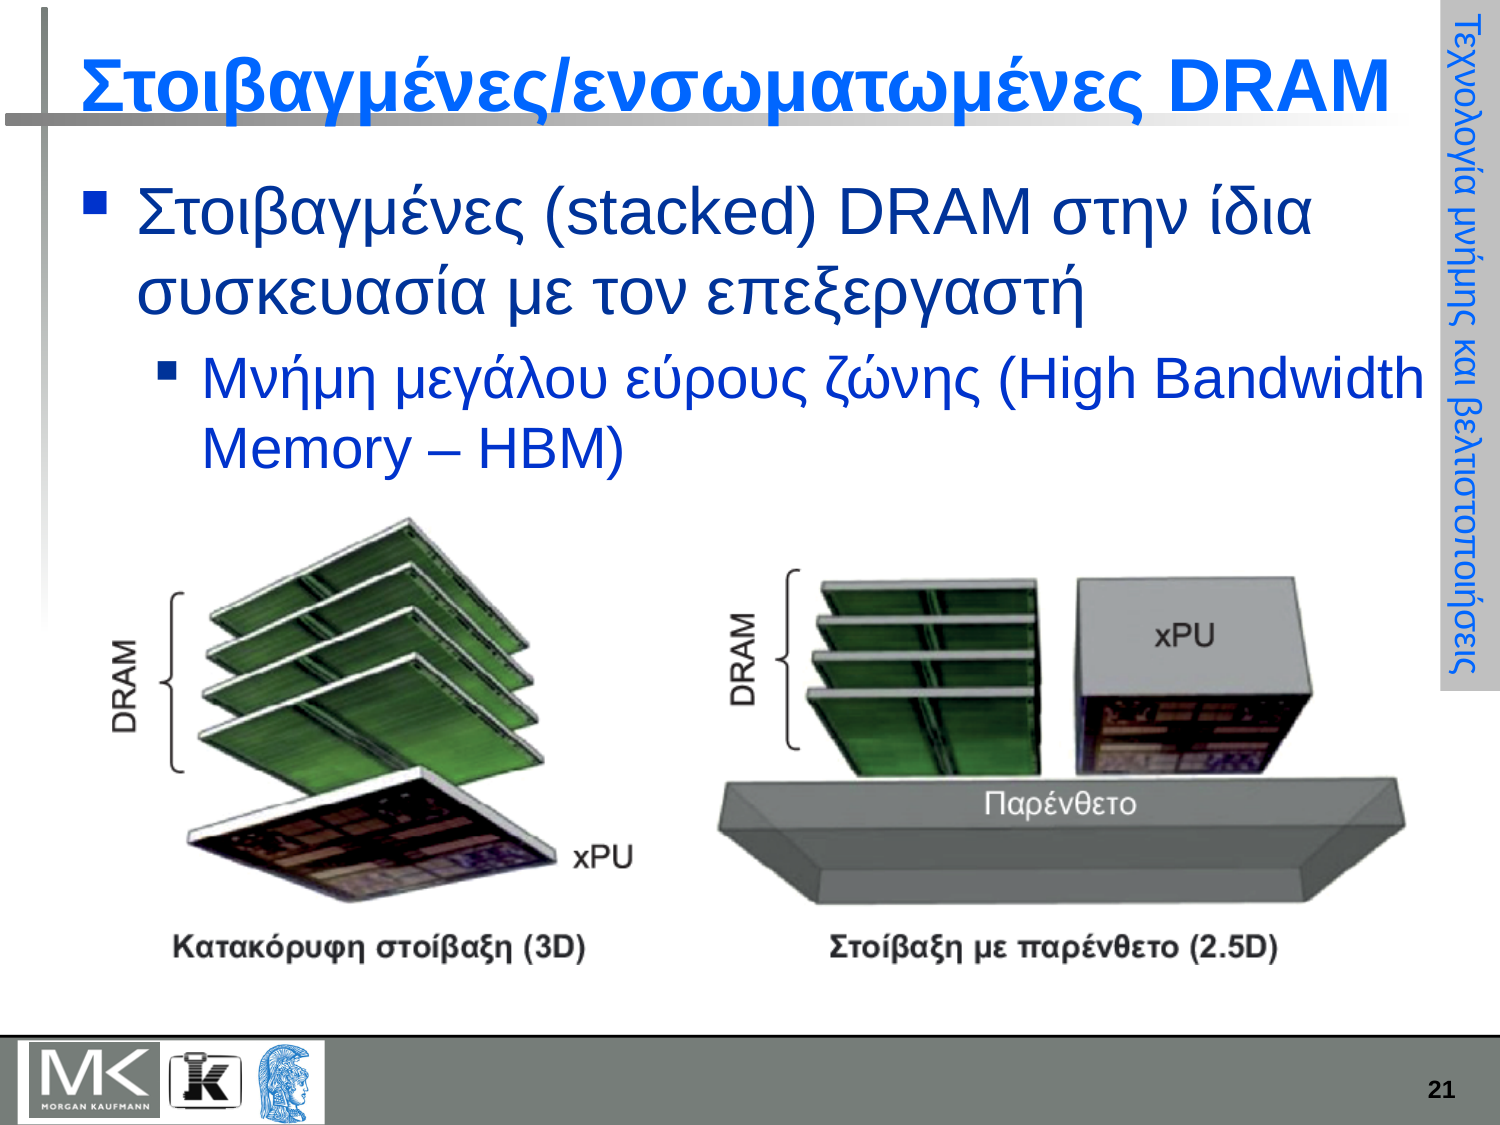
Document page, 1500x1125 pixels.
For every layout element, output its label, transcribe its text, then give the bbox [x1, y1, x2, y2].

picture [29, 1042, 160, 1118]
picture [111, 514, 1408, 965]
title Στοιβαγμένες/ενσωματωμένες DRAM [64, 27, 1440, 135]
list Στοιβαγμένες (stacked) DRAM στην ίδια συσκευασία με τον επεξεργαστή Μνήμη μεγάλου εύρους ζώνης (High Bandwidth Memory – HBM) [64, 160, 1459, 1012]
text_box Τεχνολογία μνήμης και βελτιστοποιήσεις [1440, 0, 1500, 691]
picture [256, 1042, 311, 1124]
